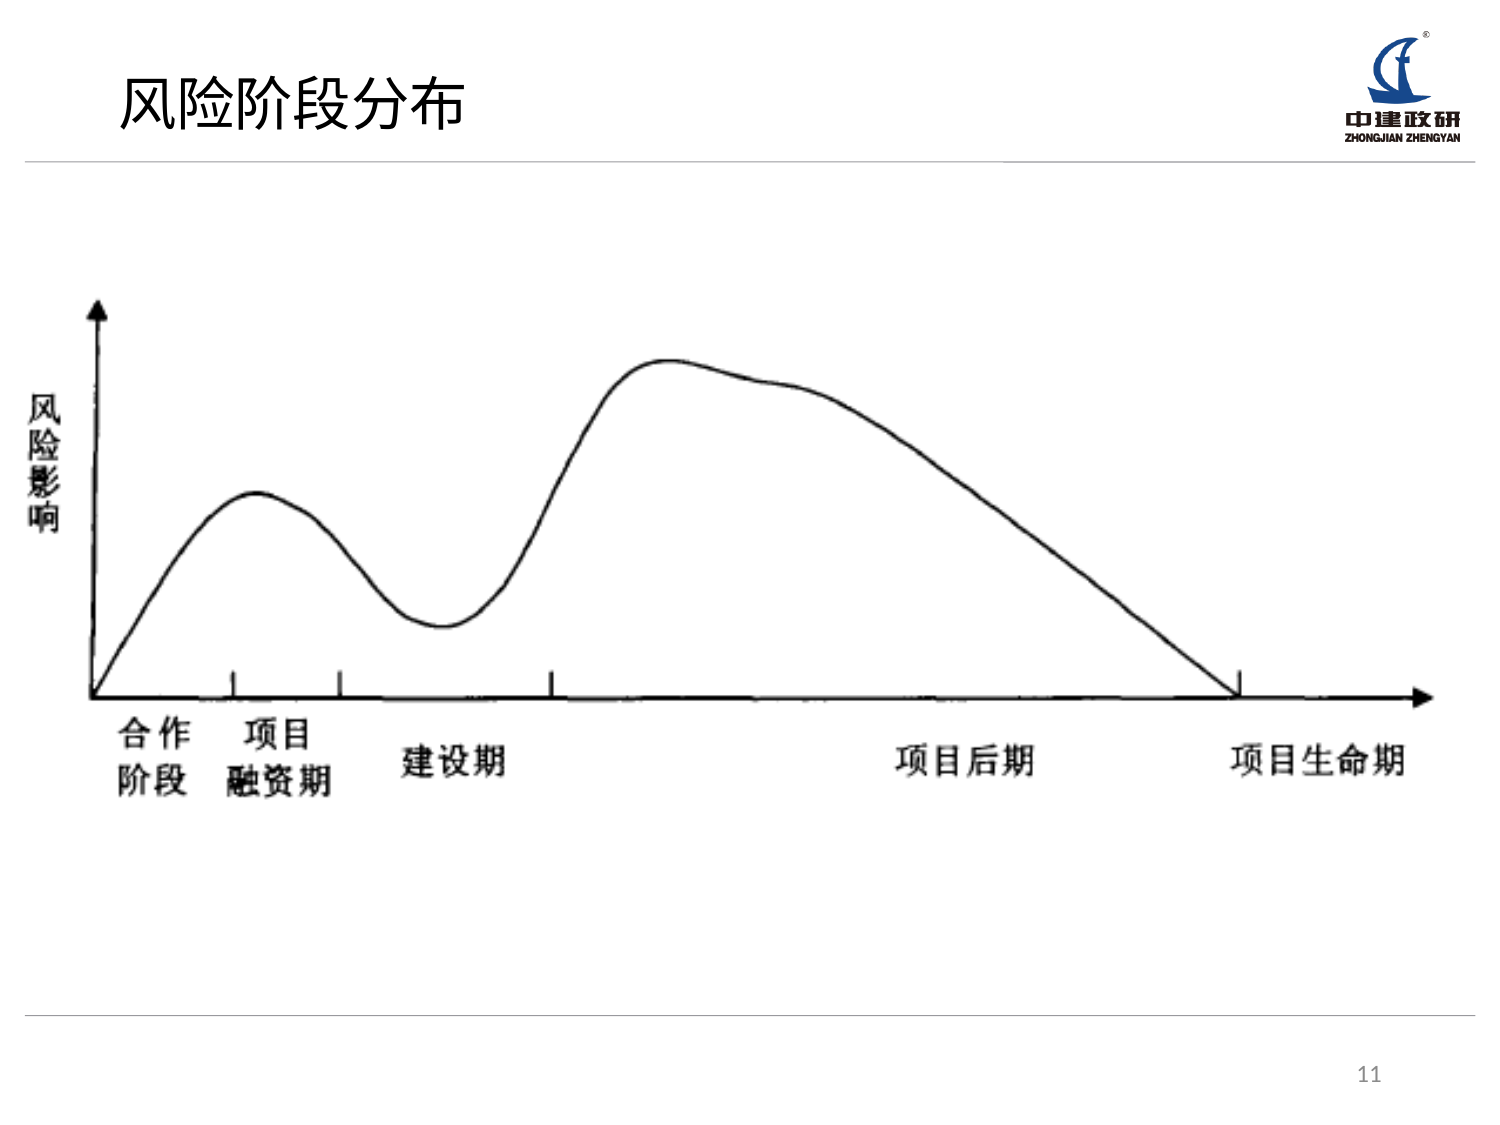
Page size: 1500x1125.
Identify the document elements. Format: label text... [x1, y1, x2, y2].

picture [0, 280, 1465, 821]
picture [1345, 31, 1460, 142]
slide_number 11 [1059, 1042, 1397, 1103]
title 风险阶段分布 [103, 55, 1397, 158]
